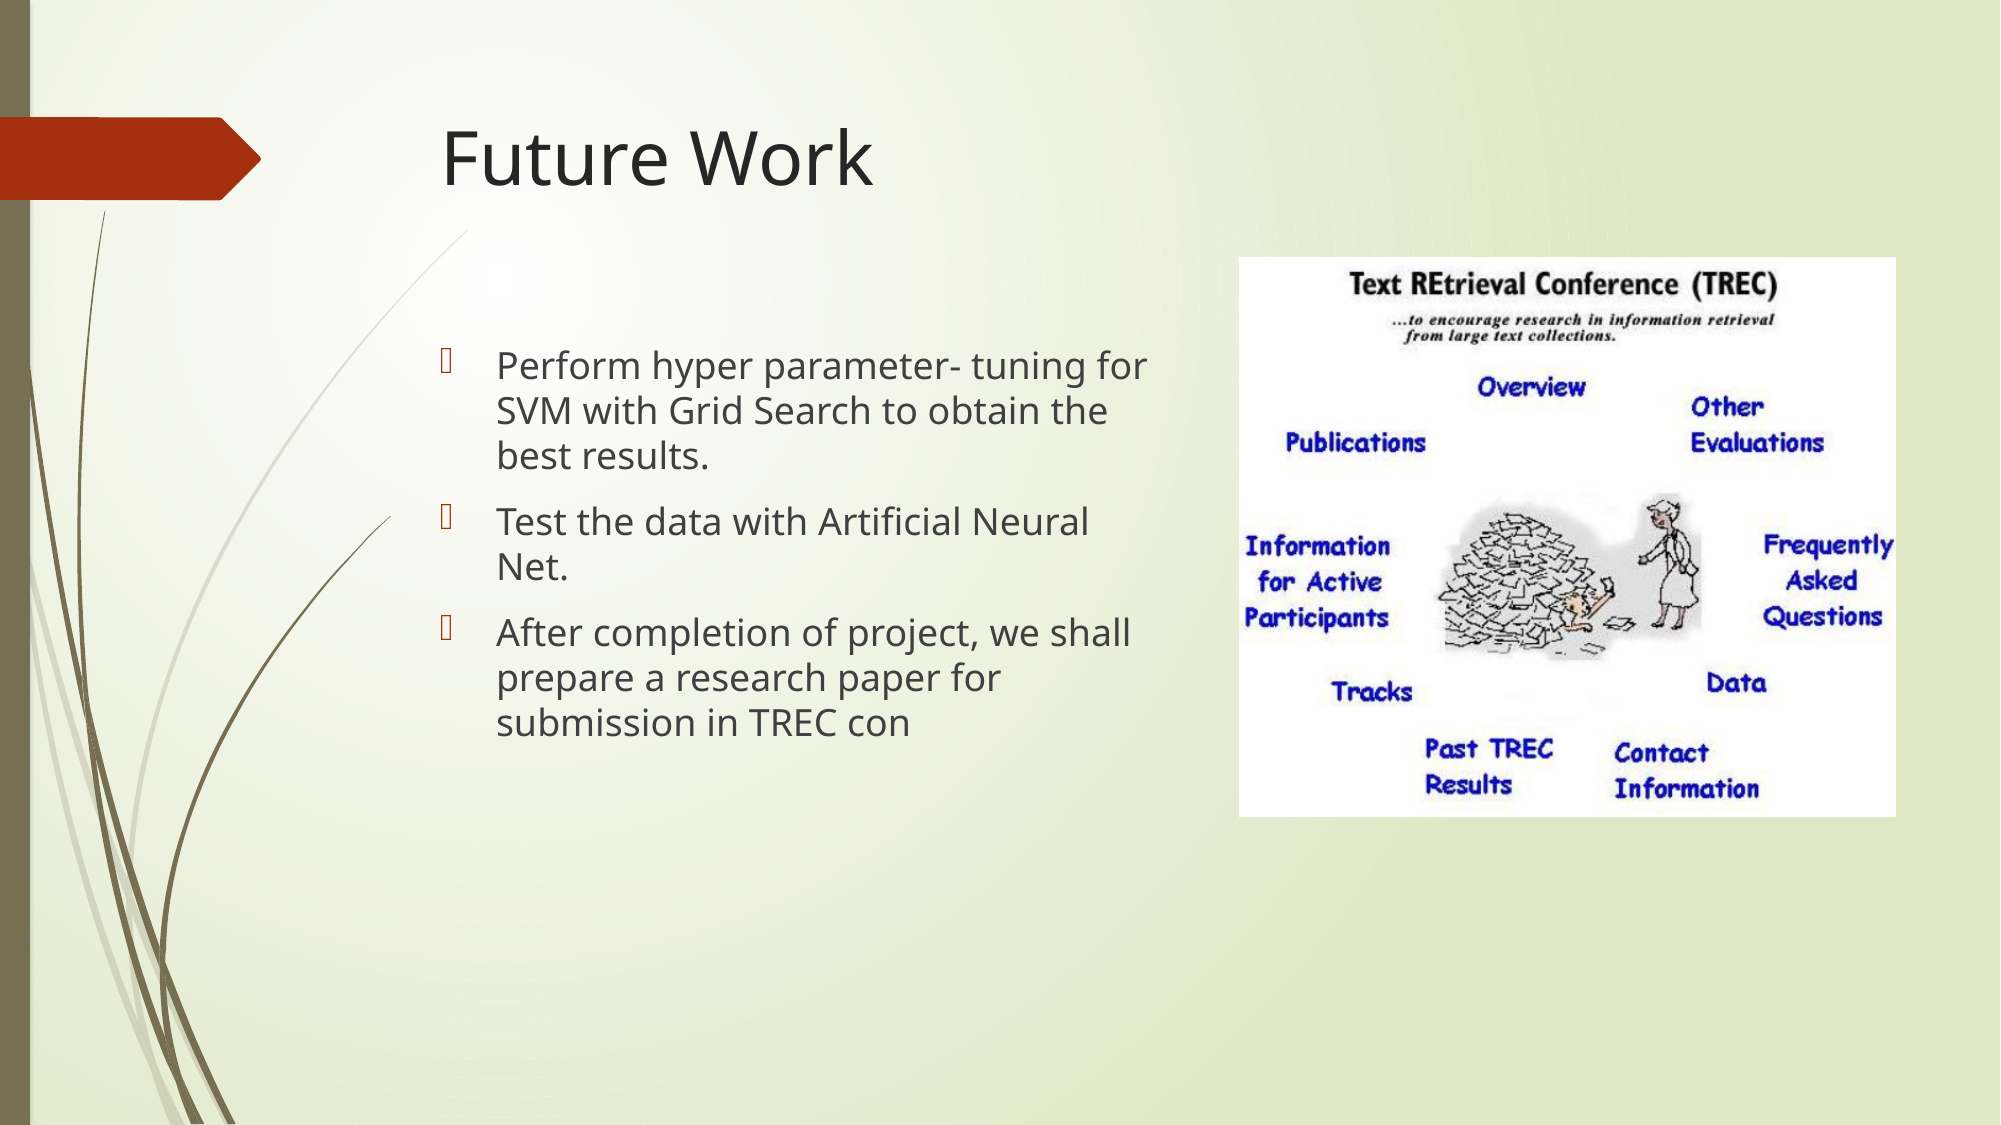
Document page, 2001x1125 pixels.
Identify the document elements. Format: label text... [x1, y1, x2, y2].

title Future Work [425, 102, 1186, 313]
list Perform hyper parameter- tuning for SVM with Grid Search to obtain the best results. Test the data with Artificial Neural Net. After completion of project, we shall prepare a research paper for submission in TREC con [424, 334, 1186, 970]
picture [1239, 257, 1897, 818]
